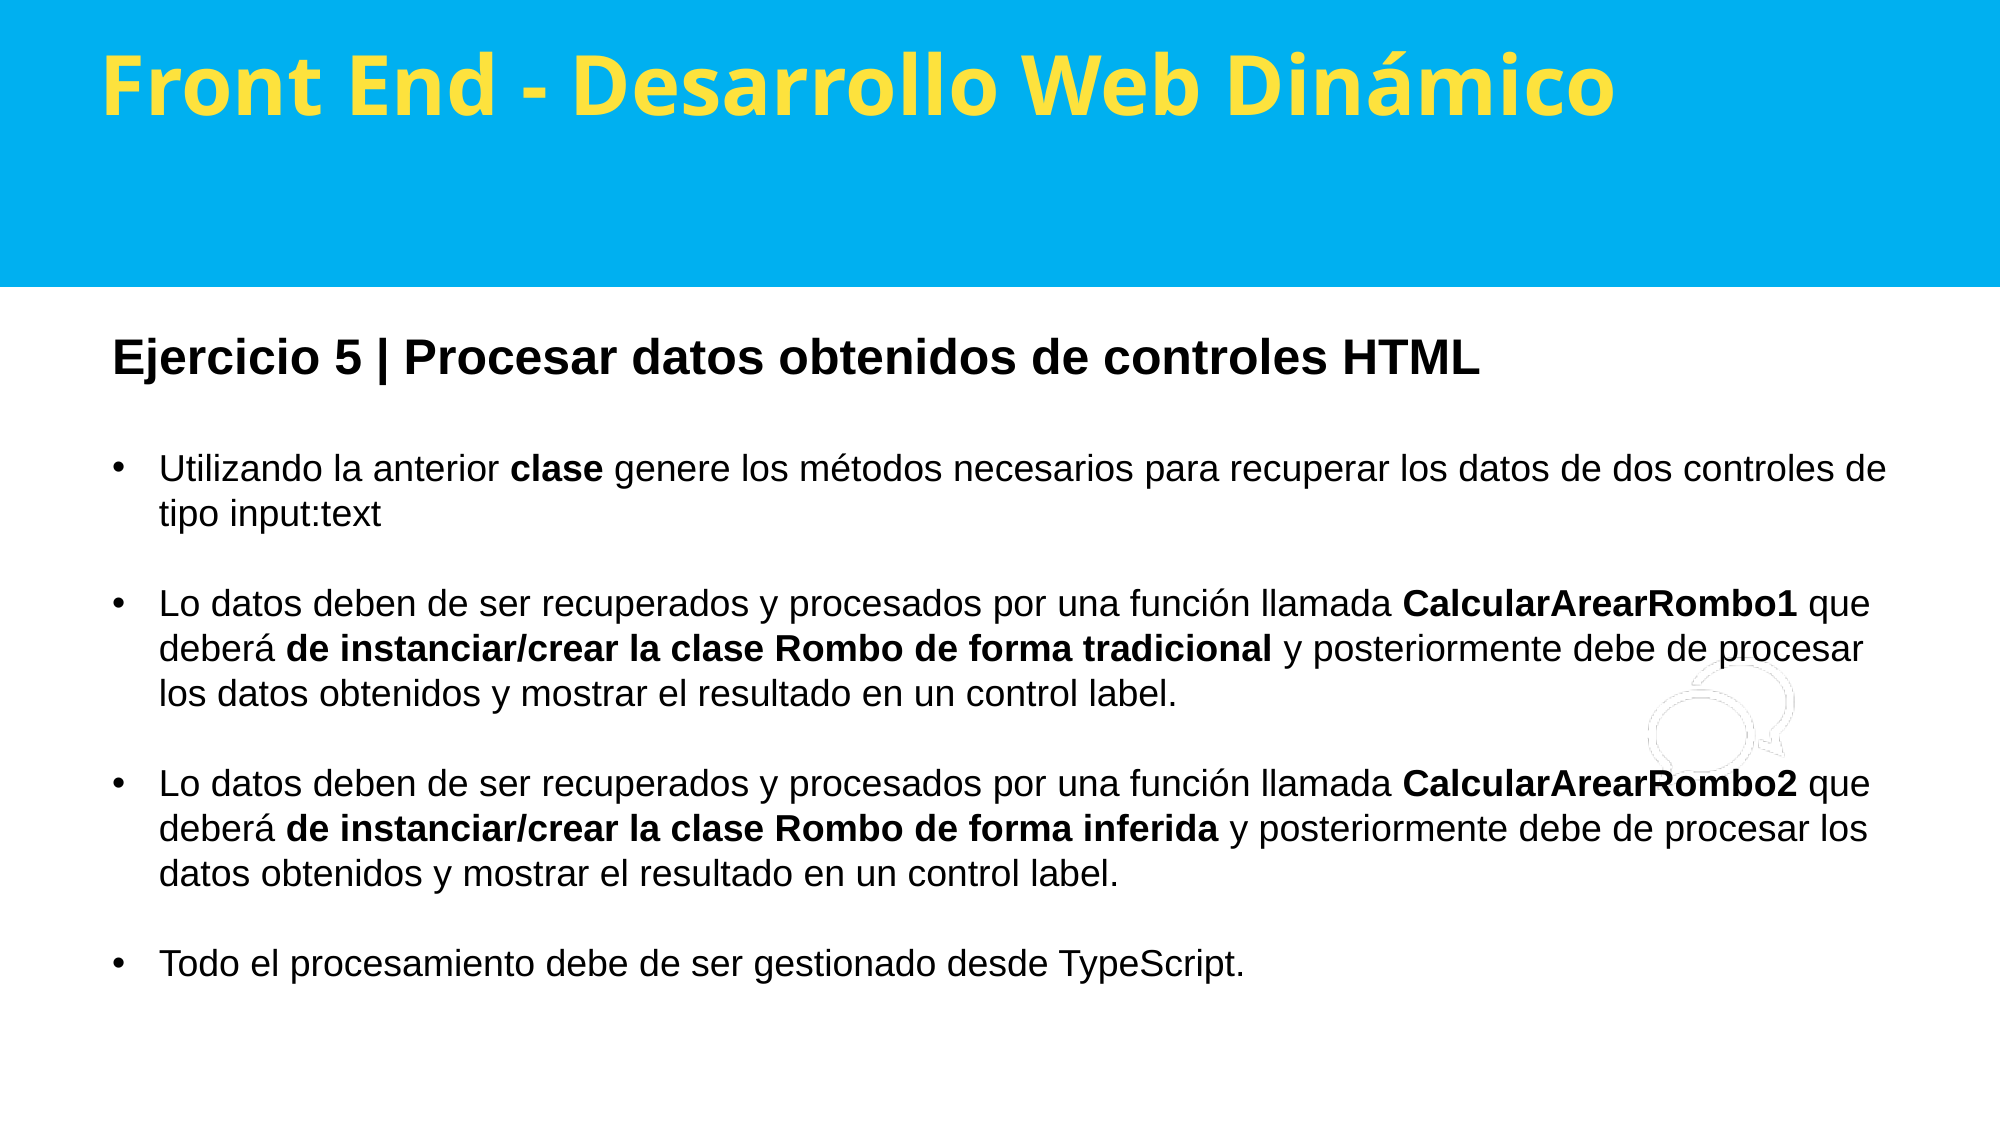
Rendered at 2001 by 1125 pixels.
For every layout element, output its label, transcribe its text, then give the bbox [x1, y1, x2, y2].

text_box [0, 0, 2000, 287]
text_box Ejercicio 5 | Procesar datos obtenidos de controles HTML Utilizando la anterior clase genere los métodos necesarios para recuperar los datos de dos controles de tipo input:text Lo datos deben de ser recuperados y procesados por una función llamada CalcularArearRombo1 que deberá de instanciar/crear la clase Rombo de forma tradicional y posteriormente debe de procesar los datos obtenidos y mostrar el resultado en un control label. Lo datos deben de ser recuperados y procesados por una función llamada CalcularArearRombo2 que deberá de instanciar/crear la clase Rombo de forma inferida y posteriormente debe de procesar los datos obtenidos y mostrar el resultado en un control label. Todo el procesamiento debe de ser gestionado desde TypeScript. [92, 316, 1919, 1053]
text_box Front End - Desarrollo Web Dinámico [92, 24, 1901, 222]
picture [1647, 649, 1796, 799]
